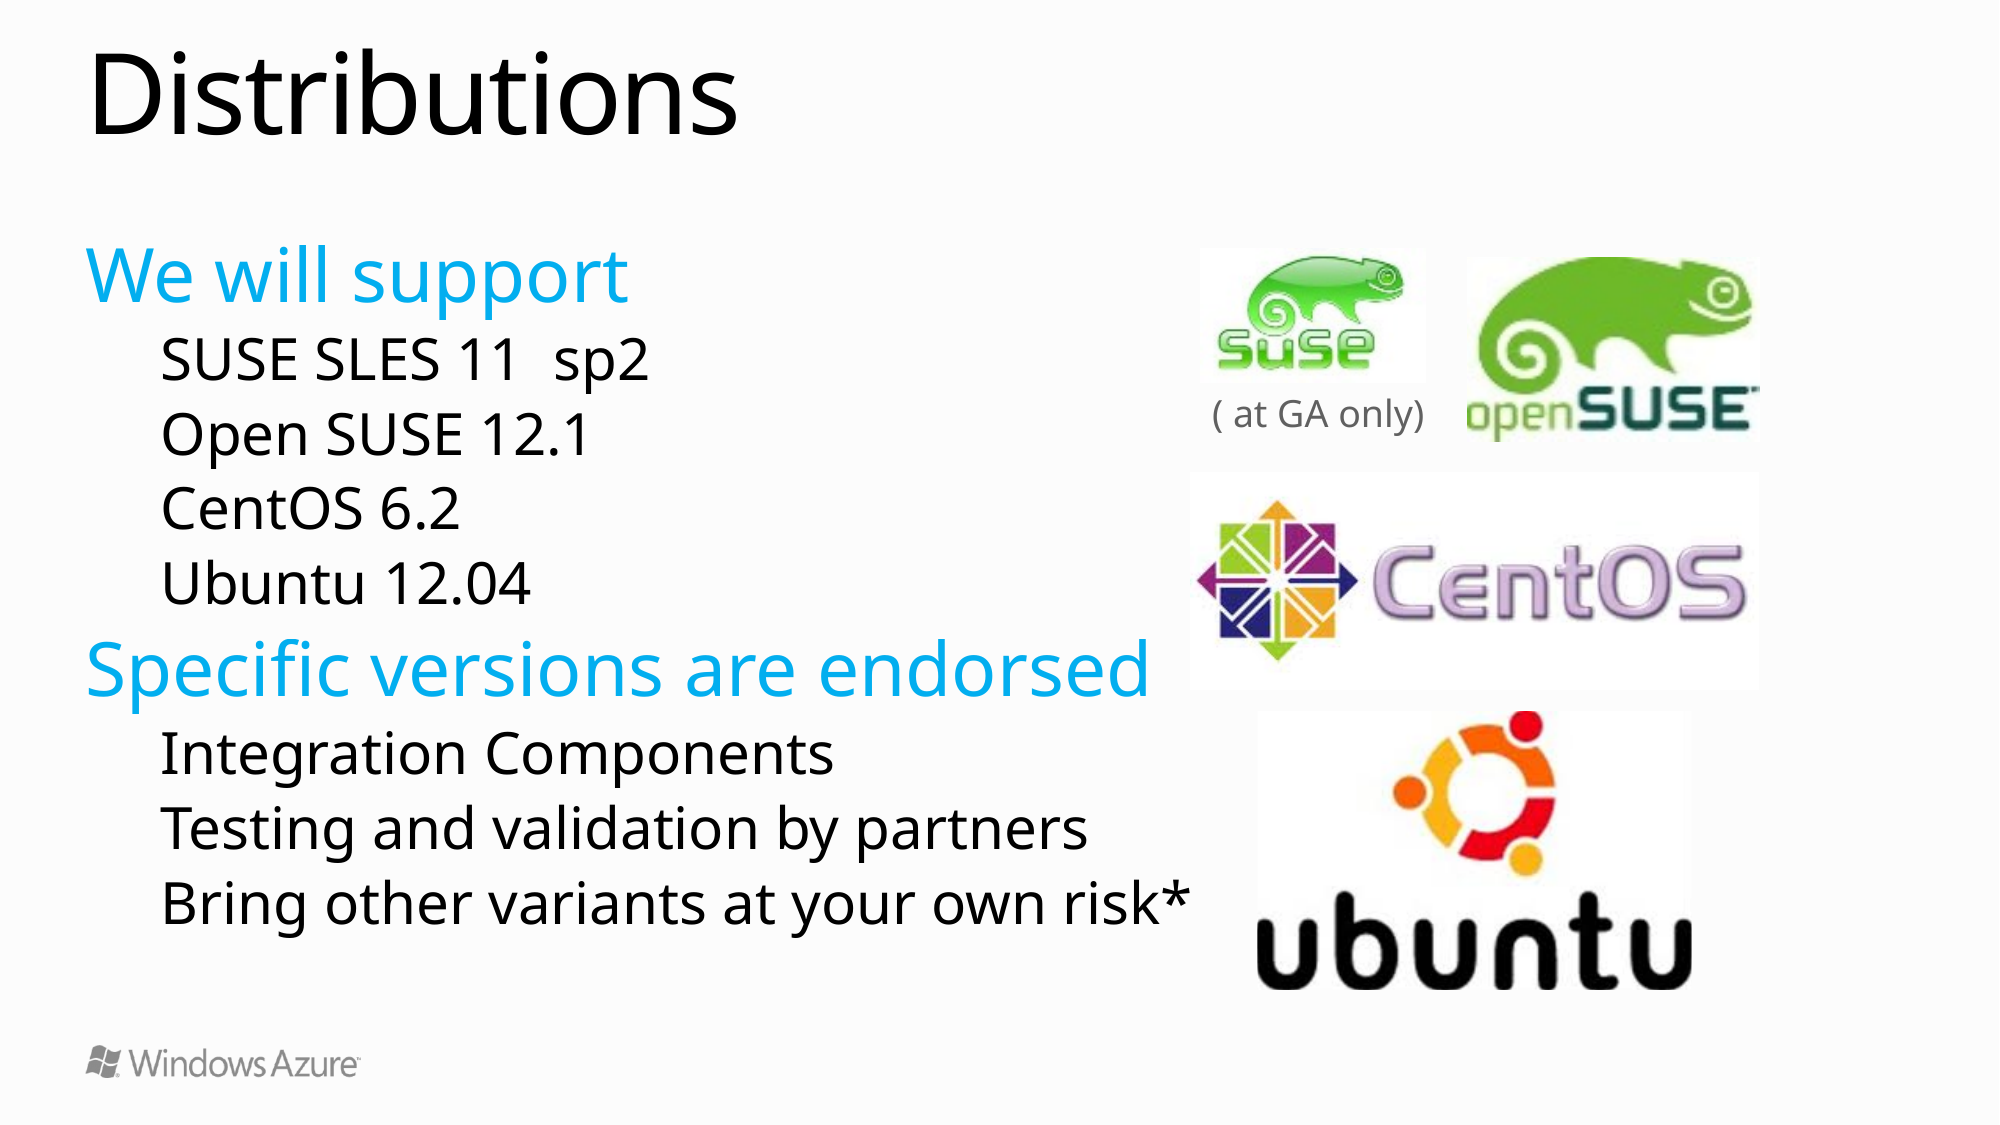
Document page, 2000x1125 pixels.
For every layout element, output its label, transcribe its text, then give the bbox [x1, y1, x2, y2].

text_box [1189, 248, 1760, 444]
title Distributions [85, 37, 1914, 161]
picture [1190, 471, 1759, 690]
picture [1257, 711, 1692, 991]
list We will support SUSE SLES 11 sp2 Open SUSE 12.1 CentOS 6.2 Ubuntu 12.04 Specific versions are endorsed Integration Components Testing and validation by partners Bring other variants at your own risk* [85, 237, 1914, 964]
